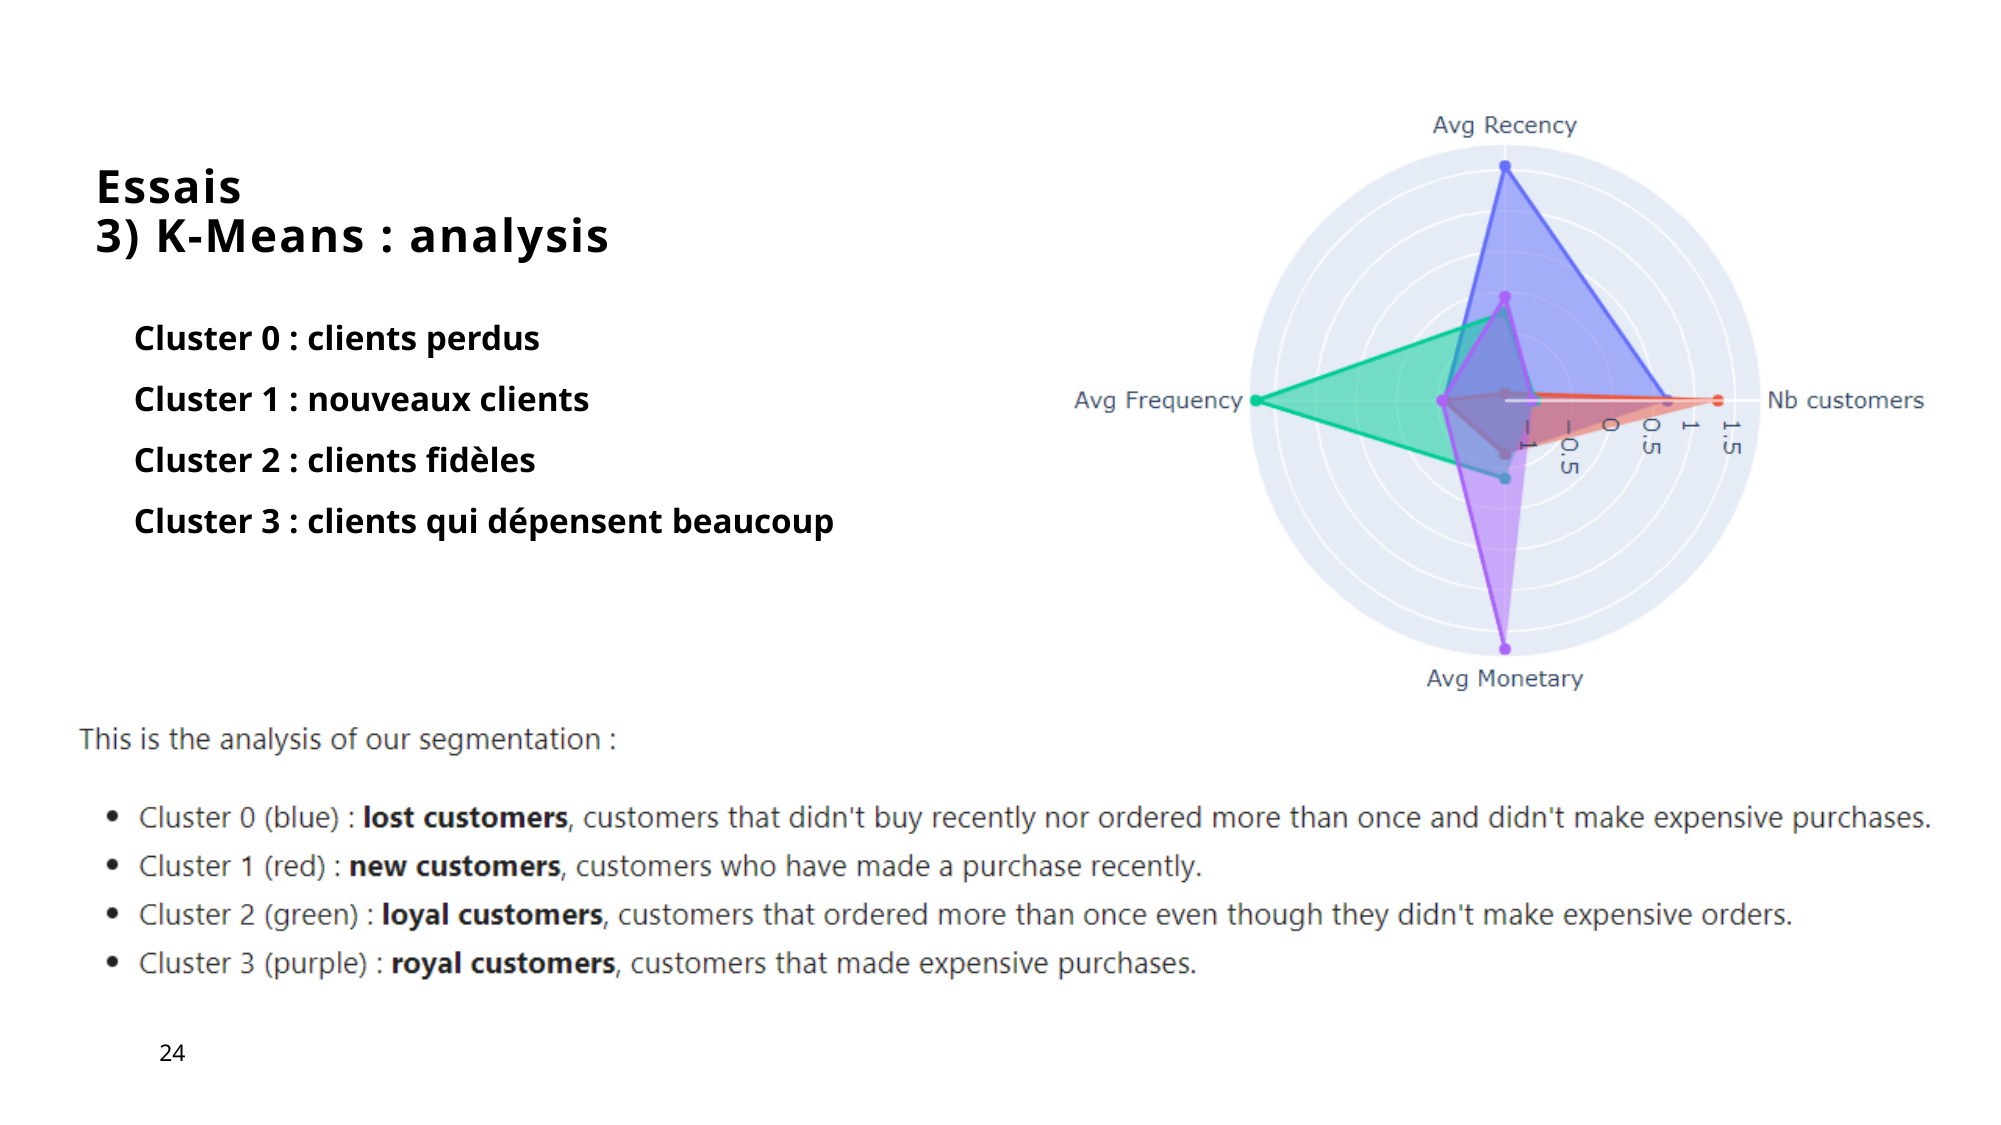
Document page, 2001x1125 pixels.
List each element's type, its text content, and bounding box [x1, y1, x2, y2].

slide_number 24 [159, 1038, 246, 1080]
picture [65, 36, 1955, 1022]
title Essais 3) K-Means : analysis [95, 161, 1045, 318]
text_box Cluster 0 : clients perdus Cluster 1 : nouveaux clients Cluster 2 : clients fidèles Cluster 3 : clients qui dépensent beaucoup [133, 317, 1045, 715]
